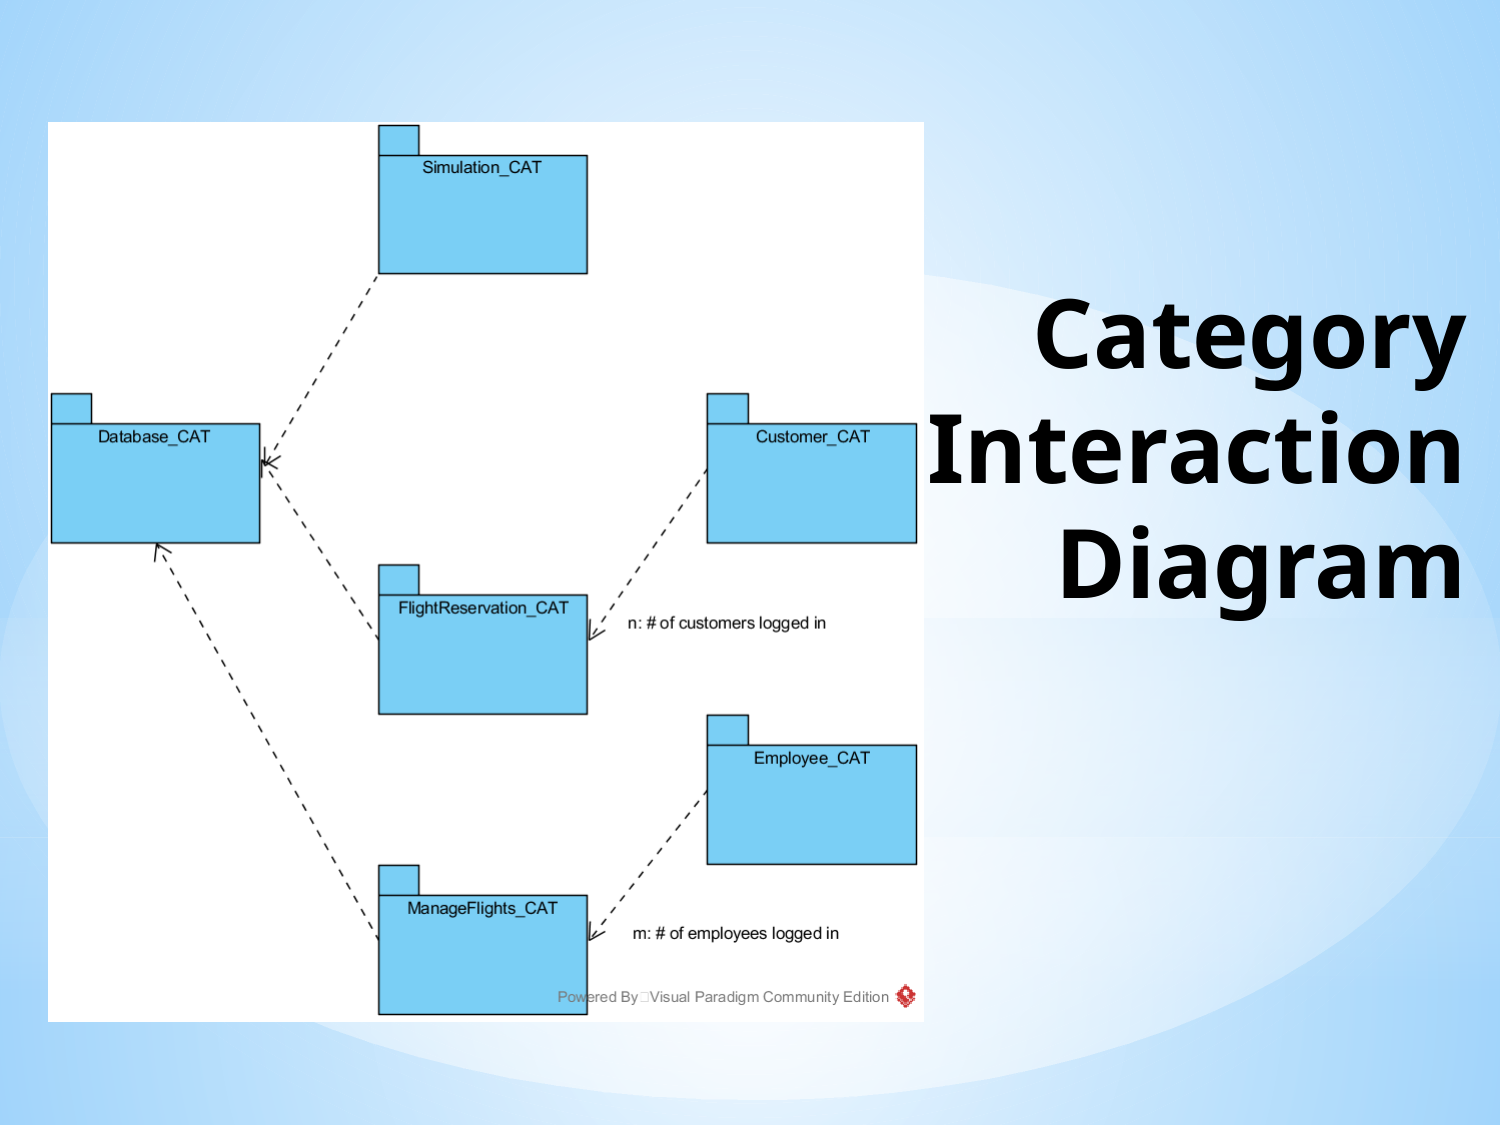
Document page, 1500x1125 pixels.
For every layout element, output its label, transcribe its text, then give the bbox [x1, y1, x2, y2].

title Category Interaction Diagram [927, 264, 1482, 453]
picture [47, 122, 924, 1022]
